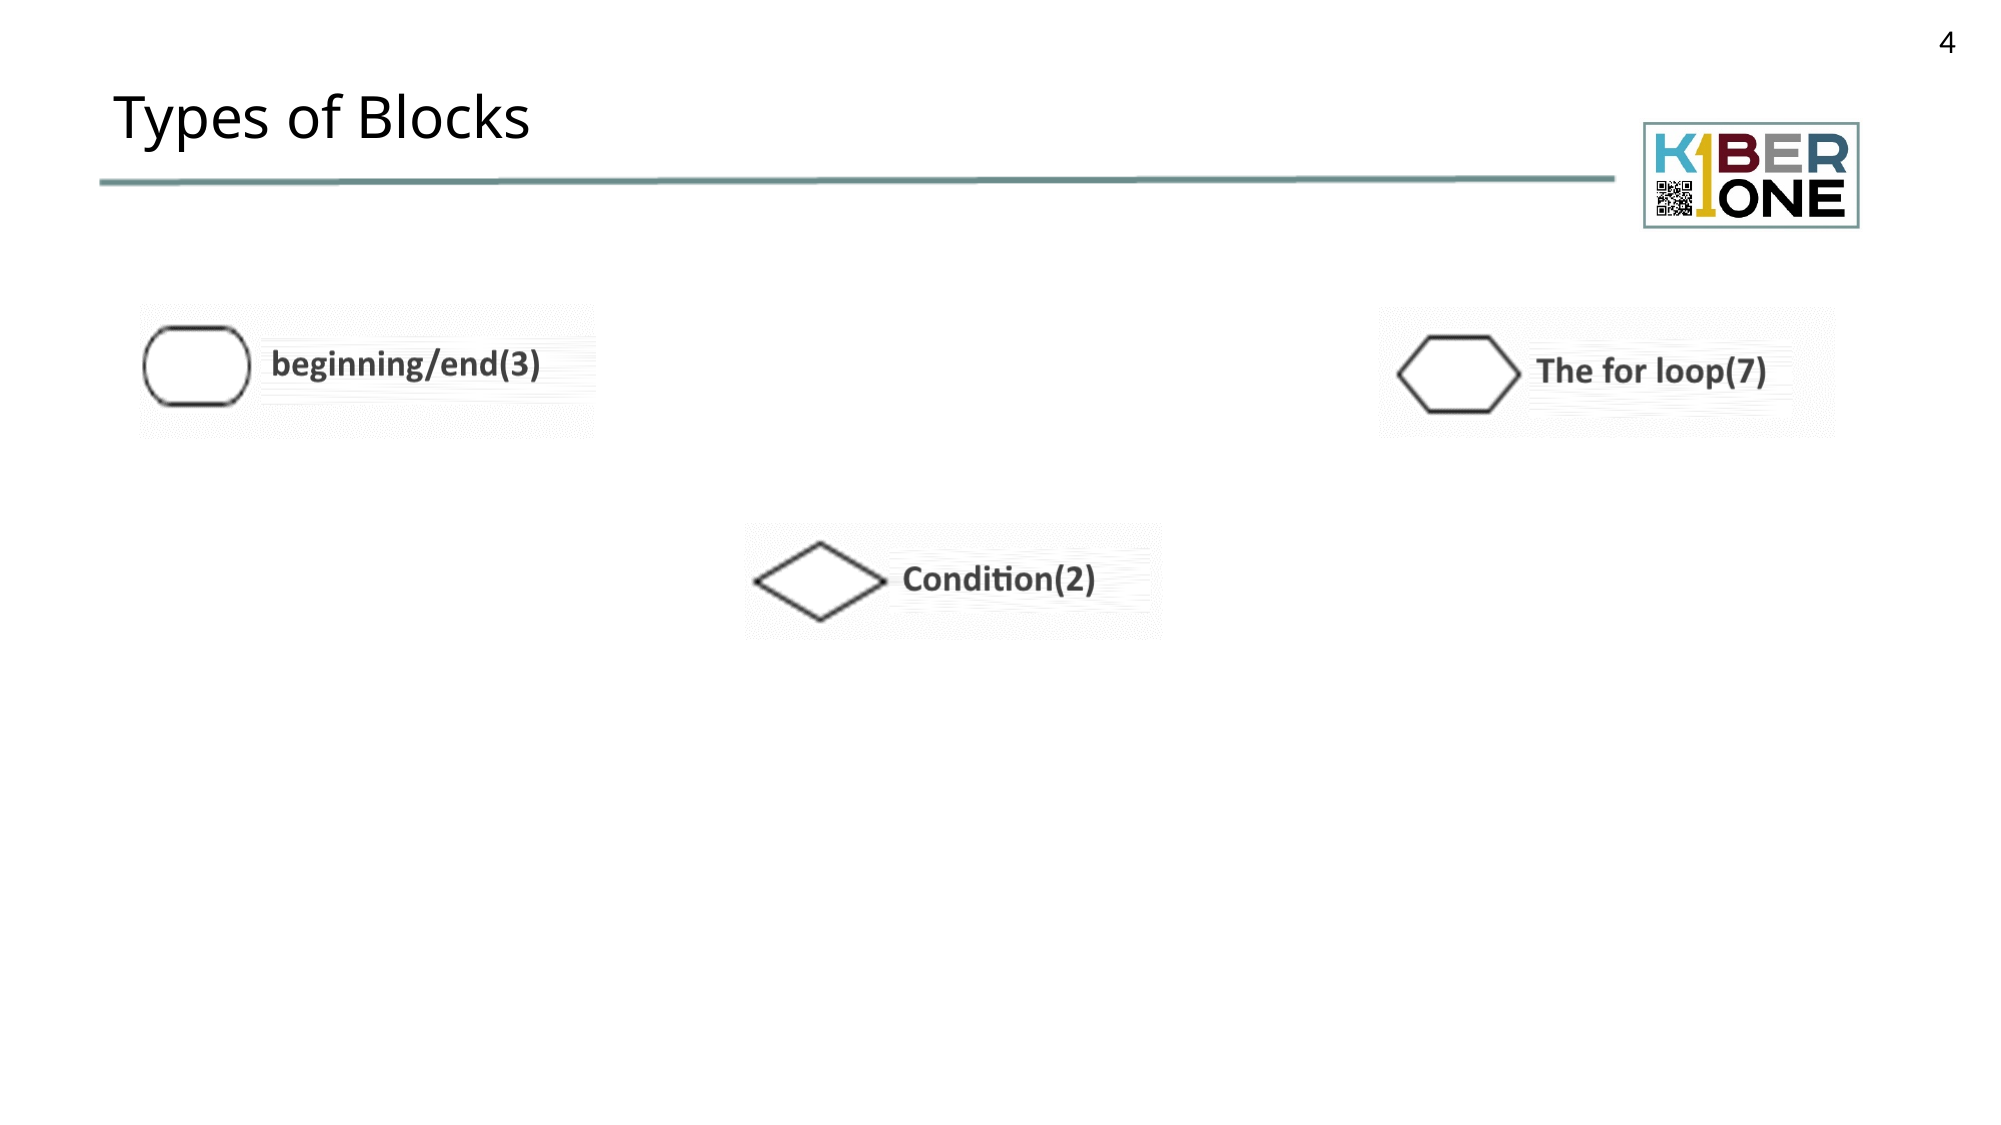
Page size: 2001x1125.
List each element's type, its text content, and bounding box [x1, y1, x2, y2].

picture [743, 520, 1164, 640]
text_box 4 [1924, 0, 2000, 87]
picture [98, 122, 1623, 234]
picture [137, 301, 596, 439]
picture [1377, 304, 1838, 439]
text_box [446, 118, 1863, 232]
title Types of Blocks [98, 59, 1608, 122]
